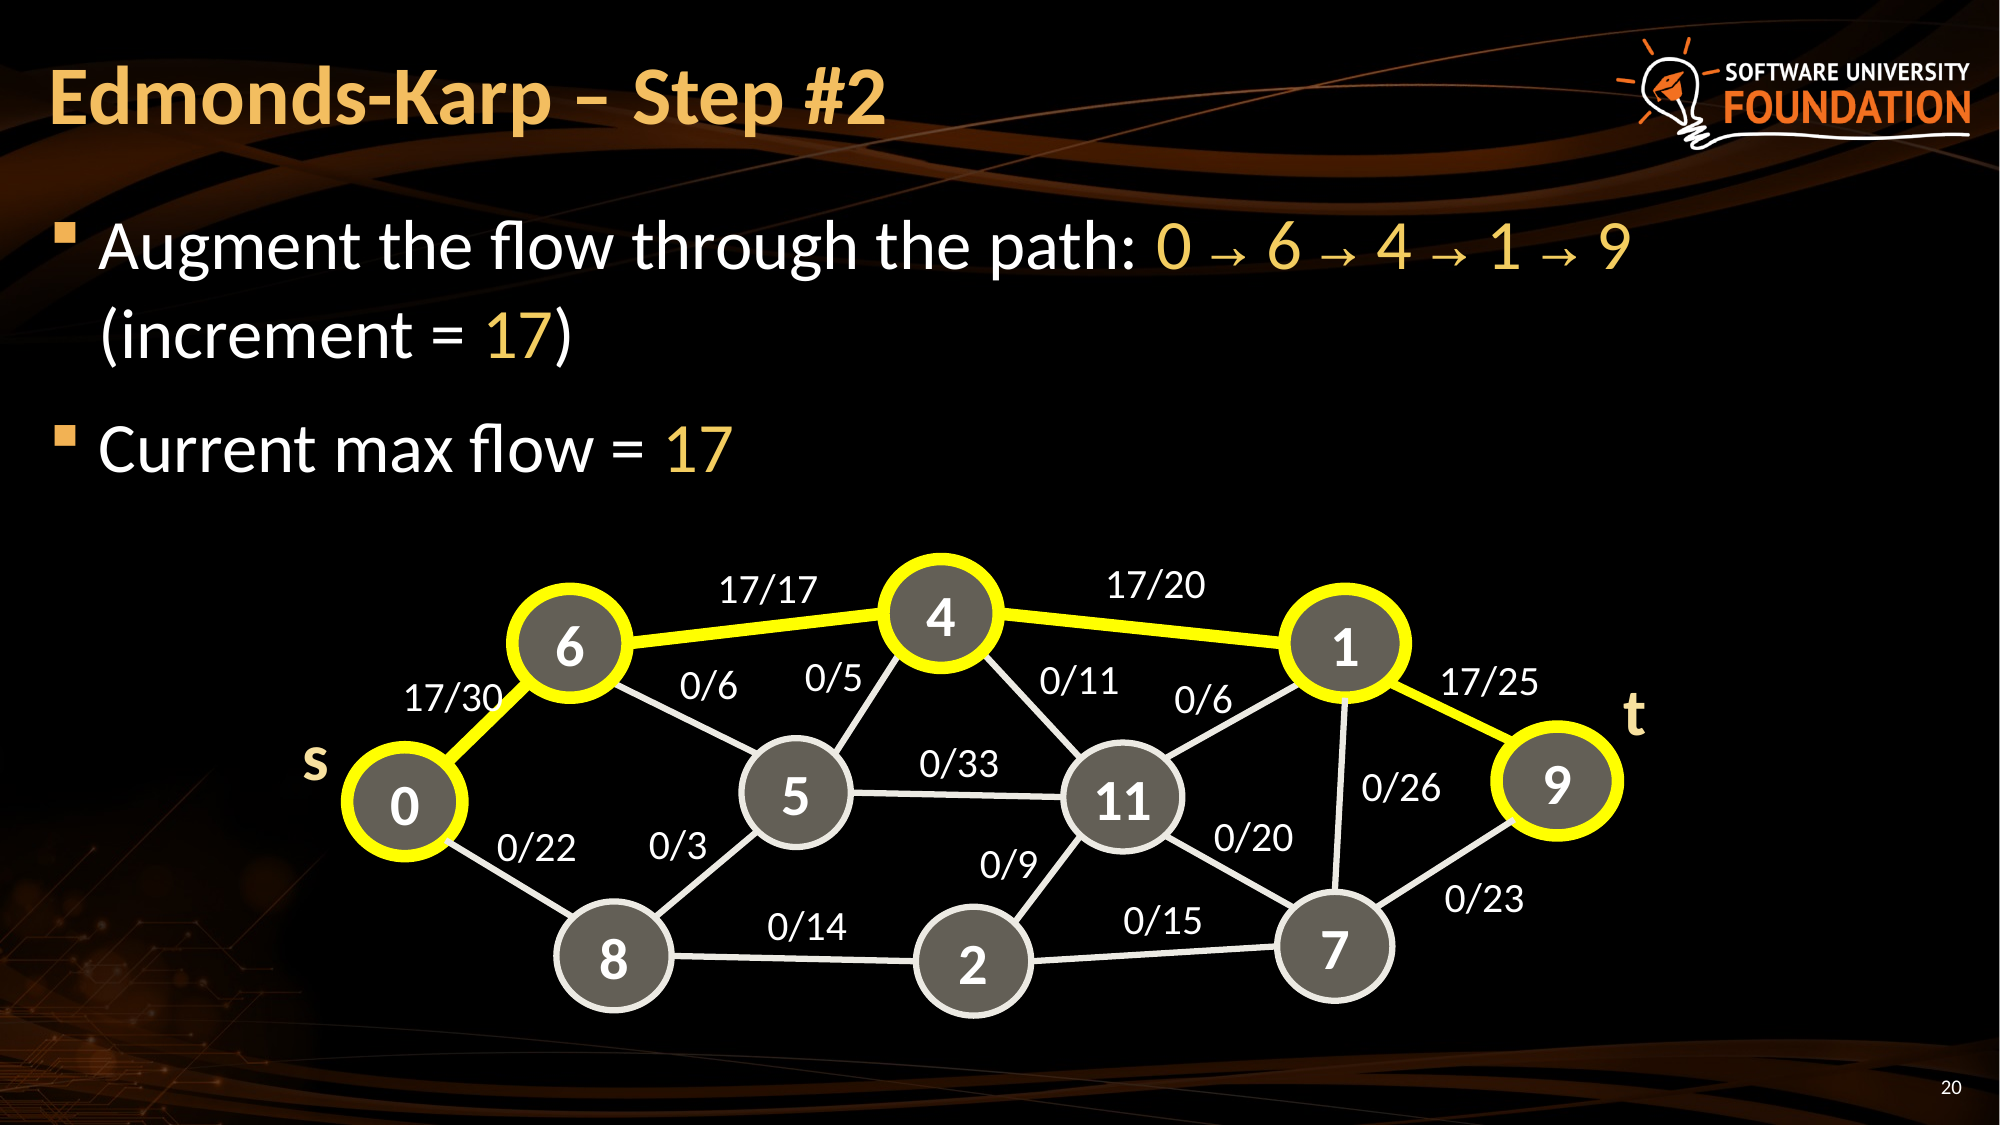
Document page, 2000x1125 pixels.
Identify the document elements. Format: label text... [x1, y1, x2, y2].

list Augment the flow through the path: 0 → 6 → 4 → 1 → 9 (increment = 17) Current max flow = 17 [31, 188, 1968, 1103]
title Edmonds-Karp – Step #2 [30, 6, 1602, 189]
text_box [287, 549, 1663, 1016]
picture [0, 0, 2000, 1125]
